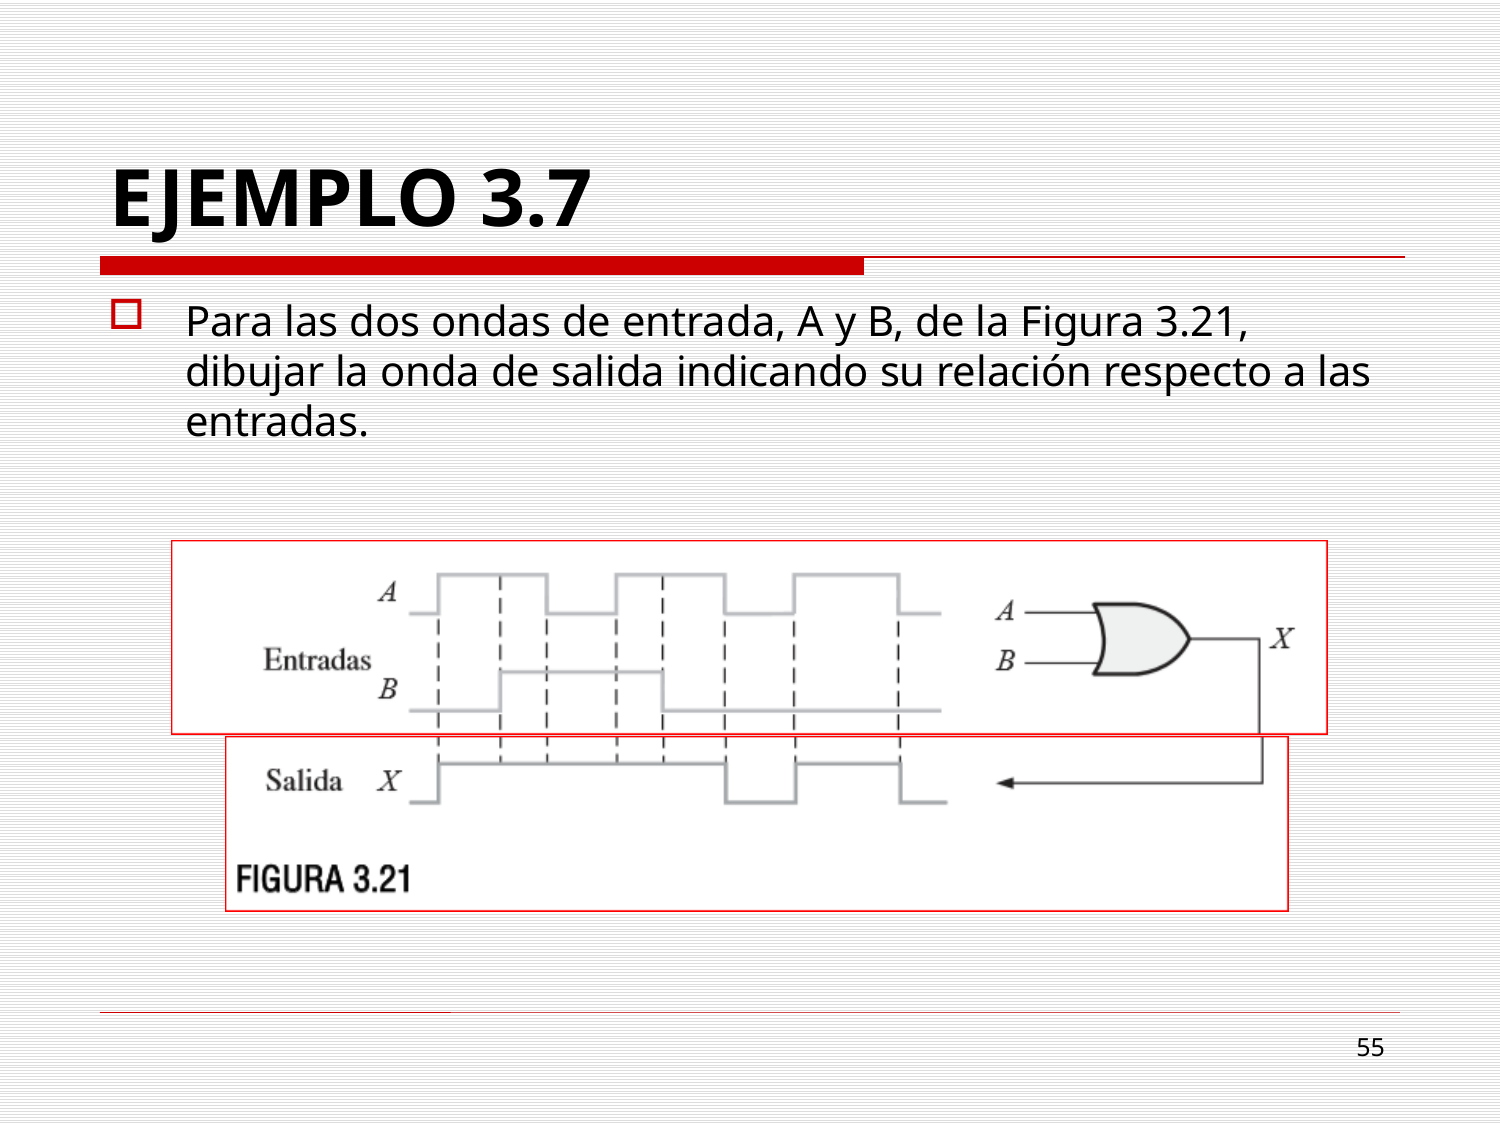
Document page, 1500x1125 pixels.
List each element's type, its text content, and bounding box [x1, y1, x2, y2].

list Para las dos ondas de entrada, A y B, de la Figura 3.21, dibujar la onda de salida indicando su relación respecto a las entradas. [92, 287, 1406, 988]
picture [224, 736, 1289, 912]
picture [170, 540, 1328, 735]
slide_number 55 [1074, 1024, 1401, 1103]
title EJEMPLO 3.7 [93, 49, 1407, 250]
